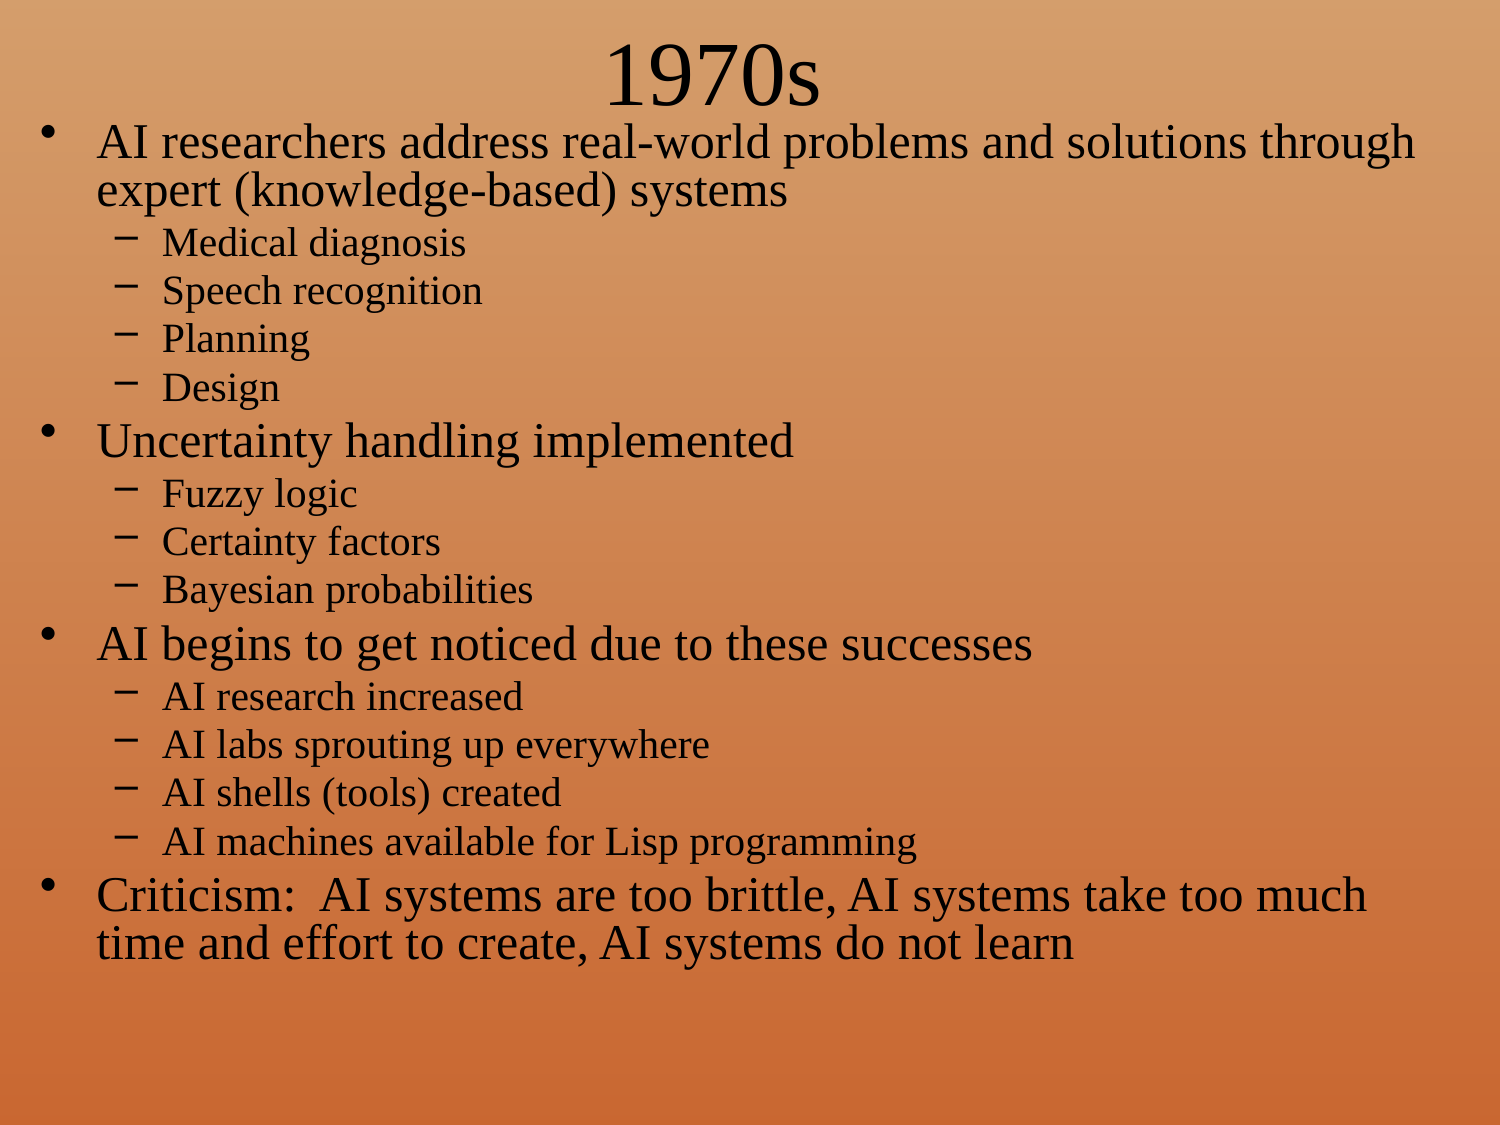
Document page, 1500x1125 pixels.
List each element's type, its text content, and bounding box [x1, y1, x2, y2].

list AI researchers address real-world problems and solutions through expert (knowledge-based) systems Medical diagnosis Speech recognition Planning Design Uncertainty handling implemented Fuzzy logic Certainty factors Bayesian probabilities AI begins to get noticed due to these successes AI research increased AI labs sprouting up everywhere AI shells (tools) created AI machines available for Lisp programming Criticism: AI systems are too brittle, AI systems take too much time and effort to create, AI systems do not learn [24, 112, 1476, 1125]
title 1970s [74, 0, 1351, 112]
